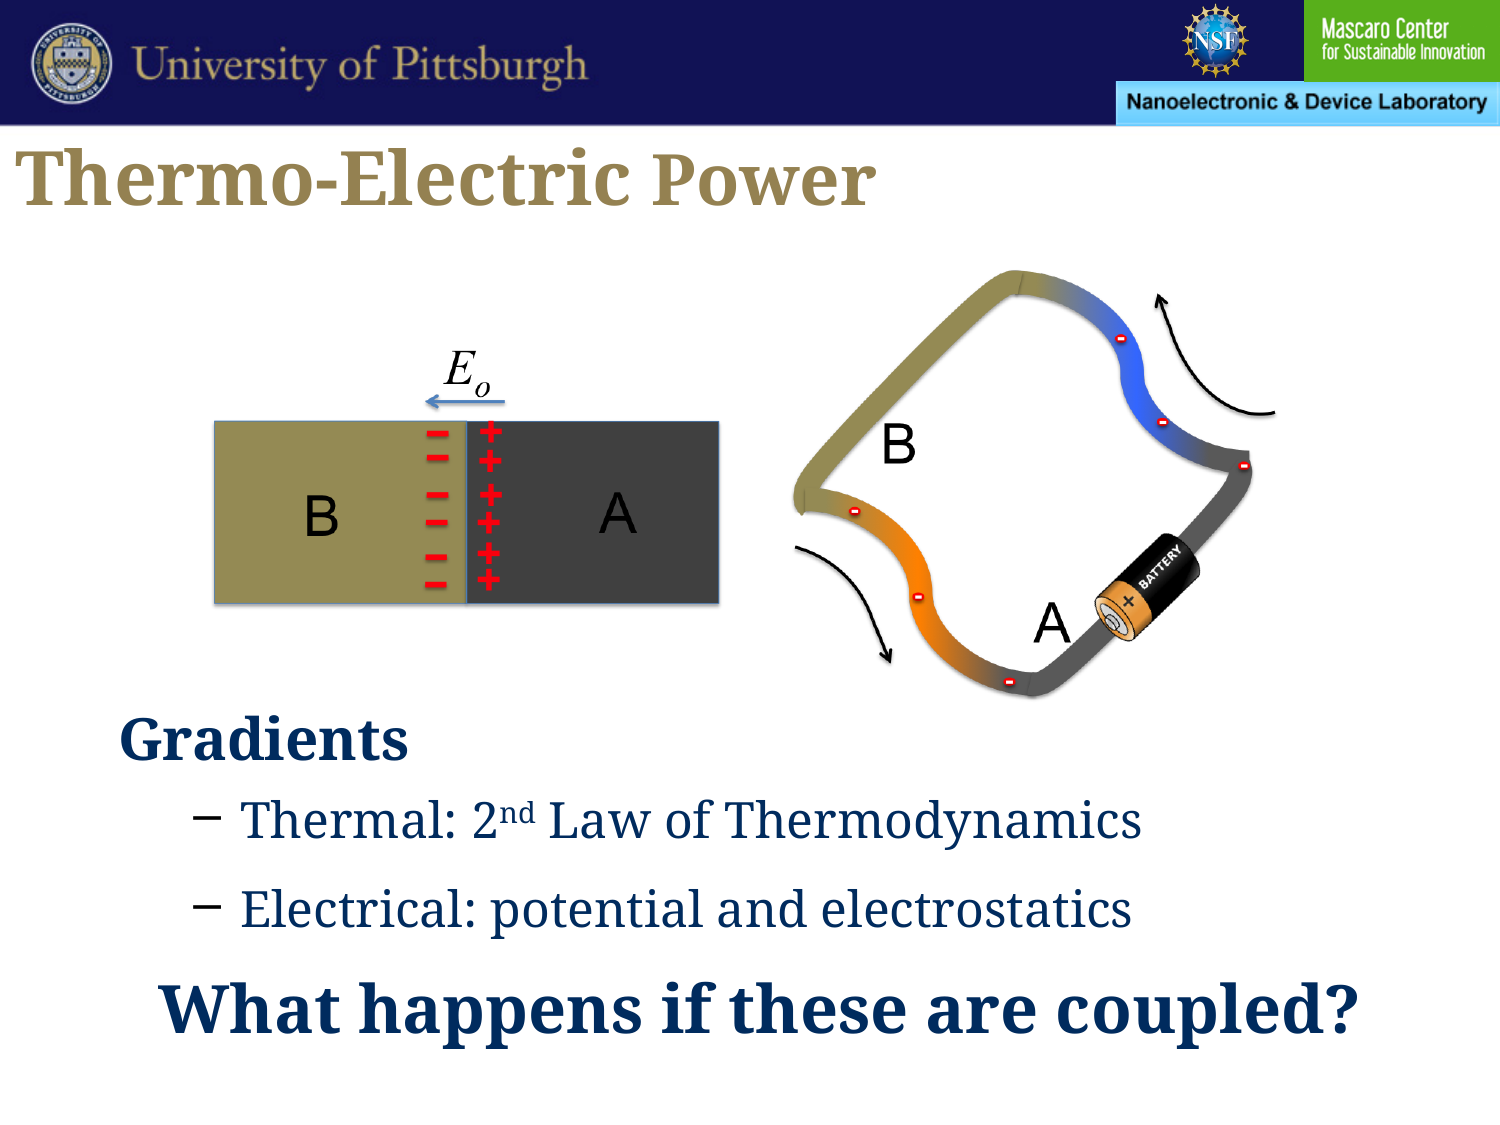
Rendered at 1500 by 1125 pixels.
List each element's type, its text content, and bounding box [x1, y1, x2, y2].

title Thermo-Electric Power [0, 126, 1455, 225]
picture [0, 0, 1500, 1125]
list Gradients Thermal: 2nd Law of Thermodynamics Electrical: potential and electrostatics [103, 702, 1352, 944]
text_box What happens if these are coupled? [118, 968, 1403, 1061]
